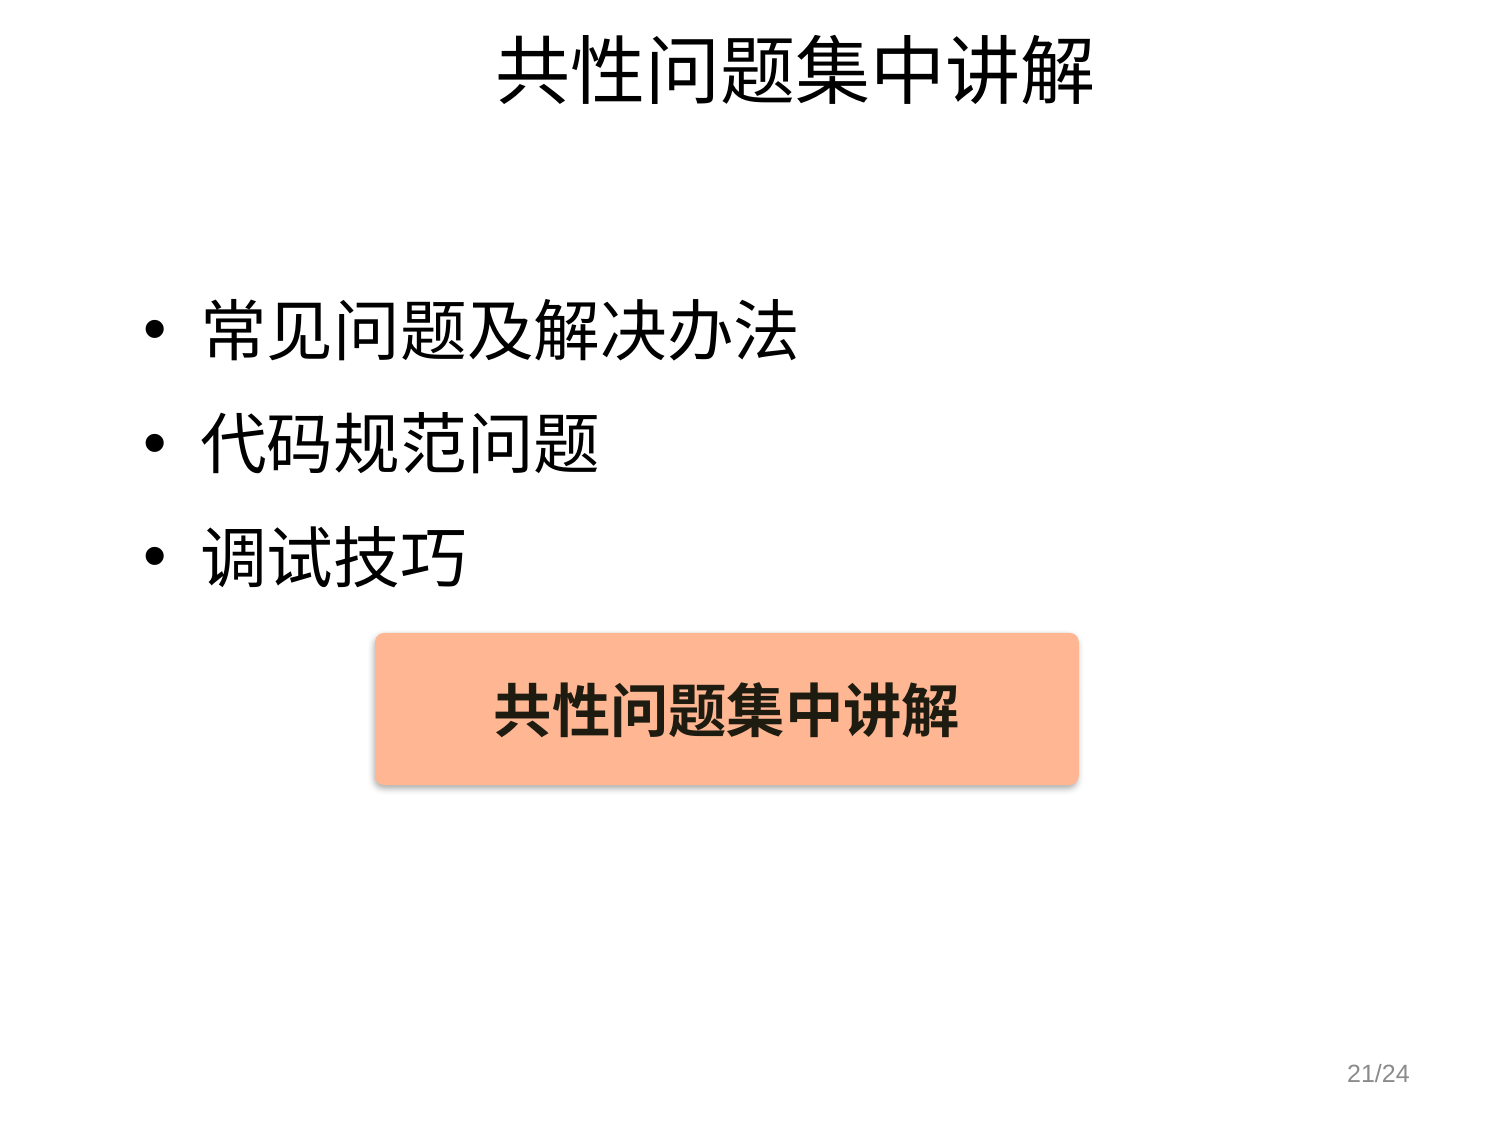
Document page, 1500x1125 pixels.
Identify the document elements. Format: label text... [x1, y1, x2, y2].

list 常见问题及解决办法 代码规范问题 调试技巧 [128, 281, 1383, 575]
title 共性问题集中讲解 [120, 16, 1471, 164]
slide_number 21/24 [1074, 1042, 1425, 1103]
text_box 共性问题集中讲解 [375, 632, 1079, 786]
